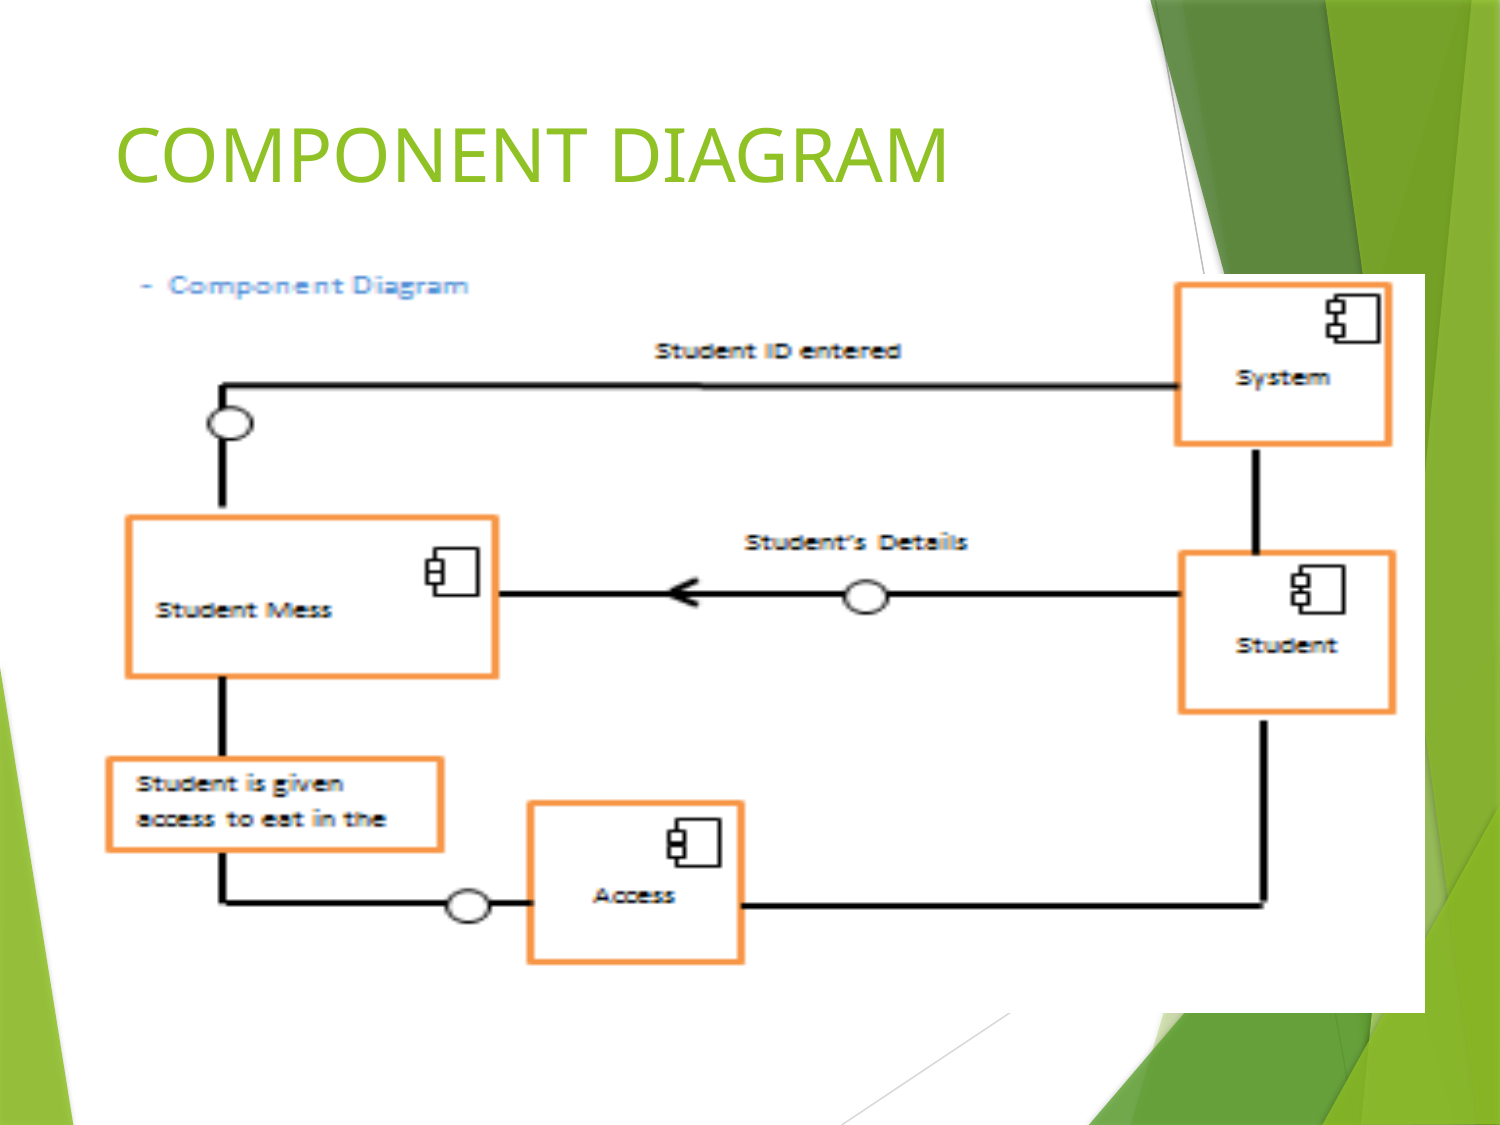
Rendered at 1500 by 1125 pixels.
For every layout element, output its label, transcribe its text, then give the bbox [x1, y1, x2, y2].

picture [99, 274, 1426, 1013]
title COMPONENT DIAGRAM [99, 99, 1142, 274]
